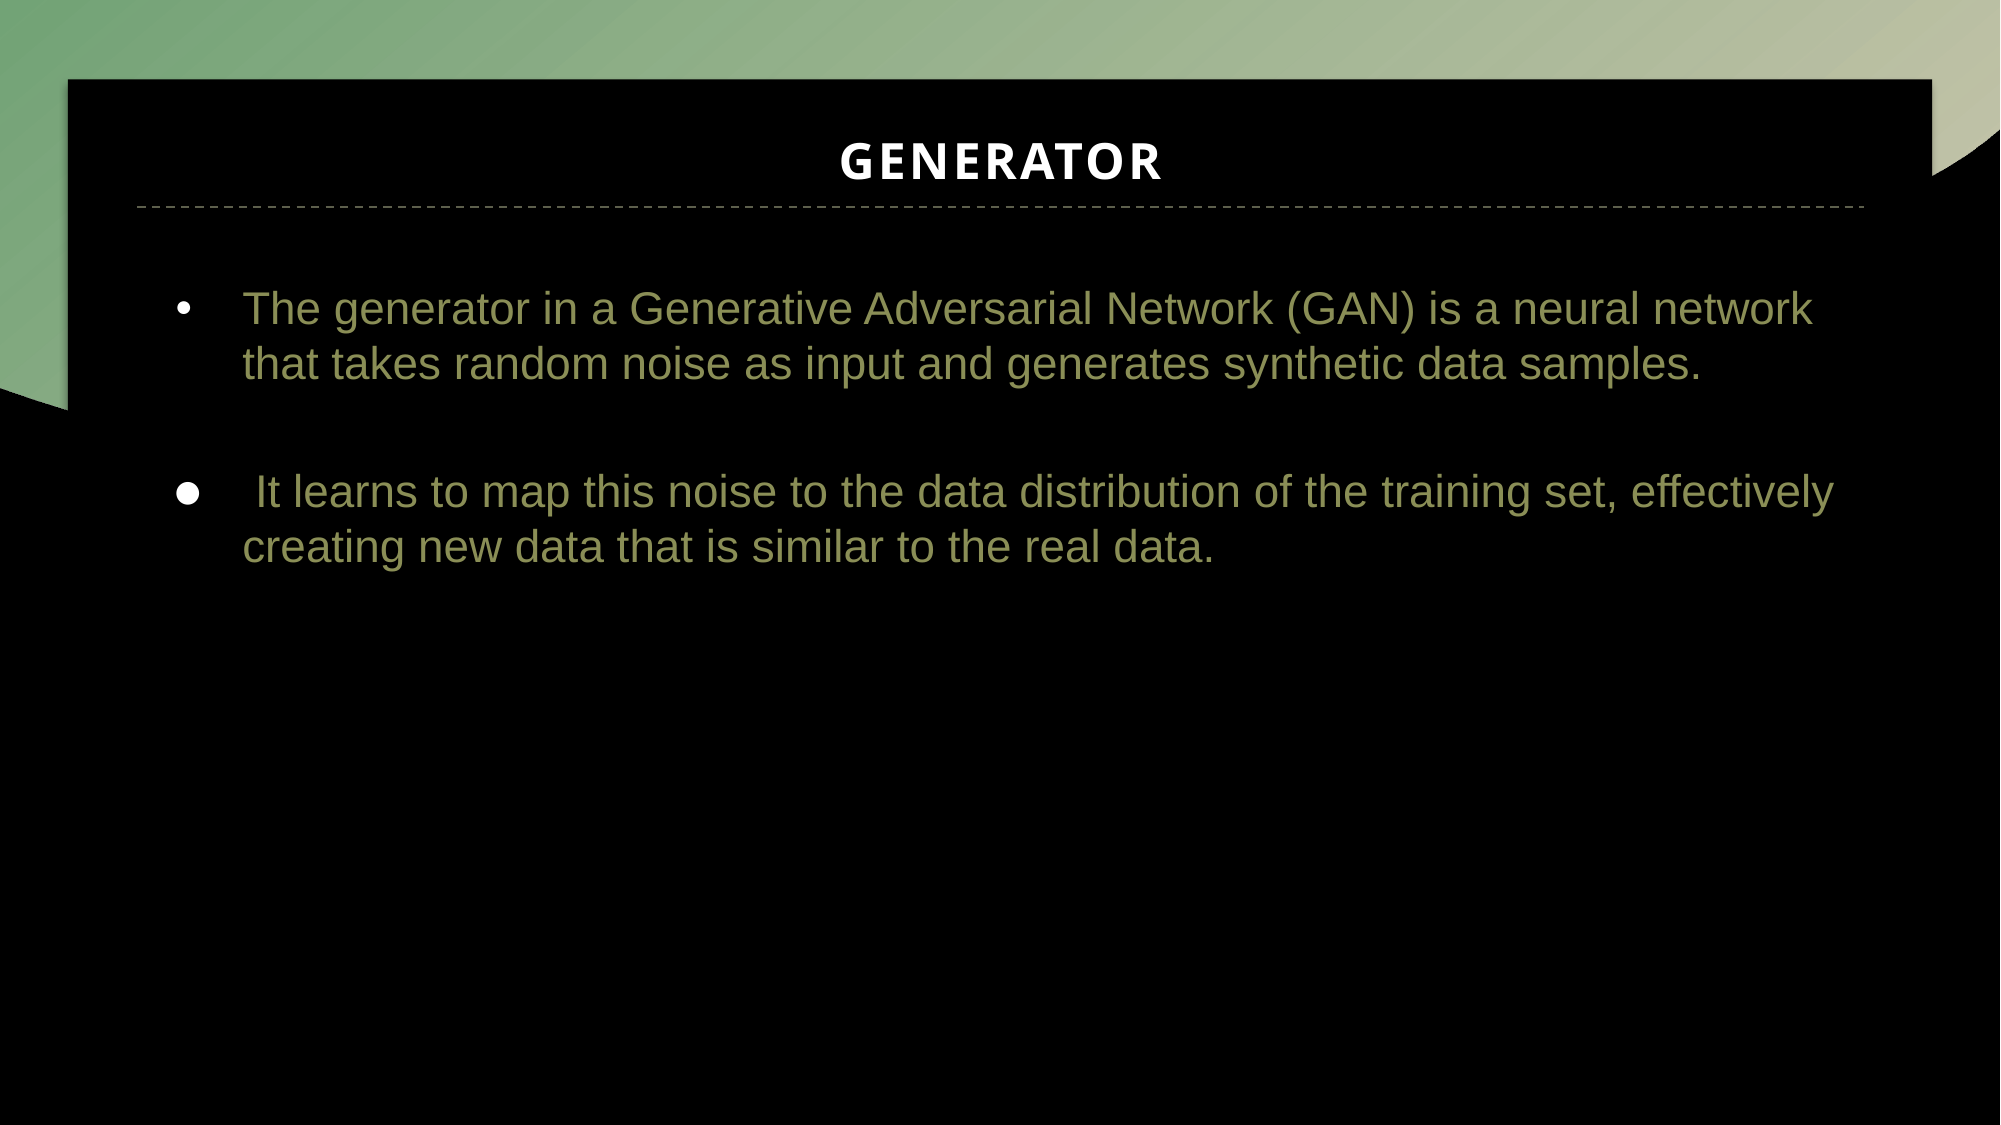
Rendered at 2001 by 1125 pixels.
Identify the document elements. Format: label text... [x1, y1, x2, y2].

title GENERATOR [137, 111, 1863, 207]
list The generator in a Generative Adversarial Network (GAN) is a neural network that takes random noise as input and generates synthetic data samples. It learns to map this noise to the data distribution of the training set, effectively creating new data that is similar to the real data. [137, 207, 1864, 1014]
